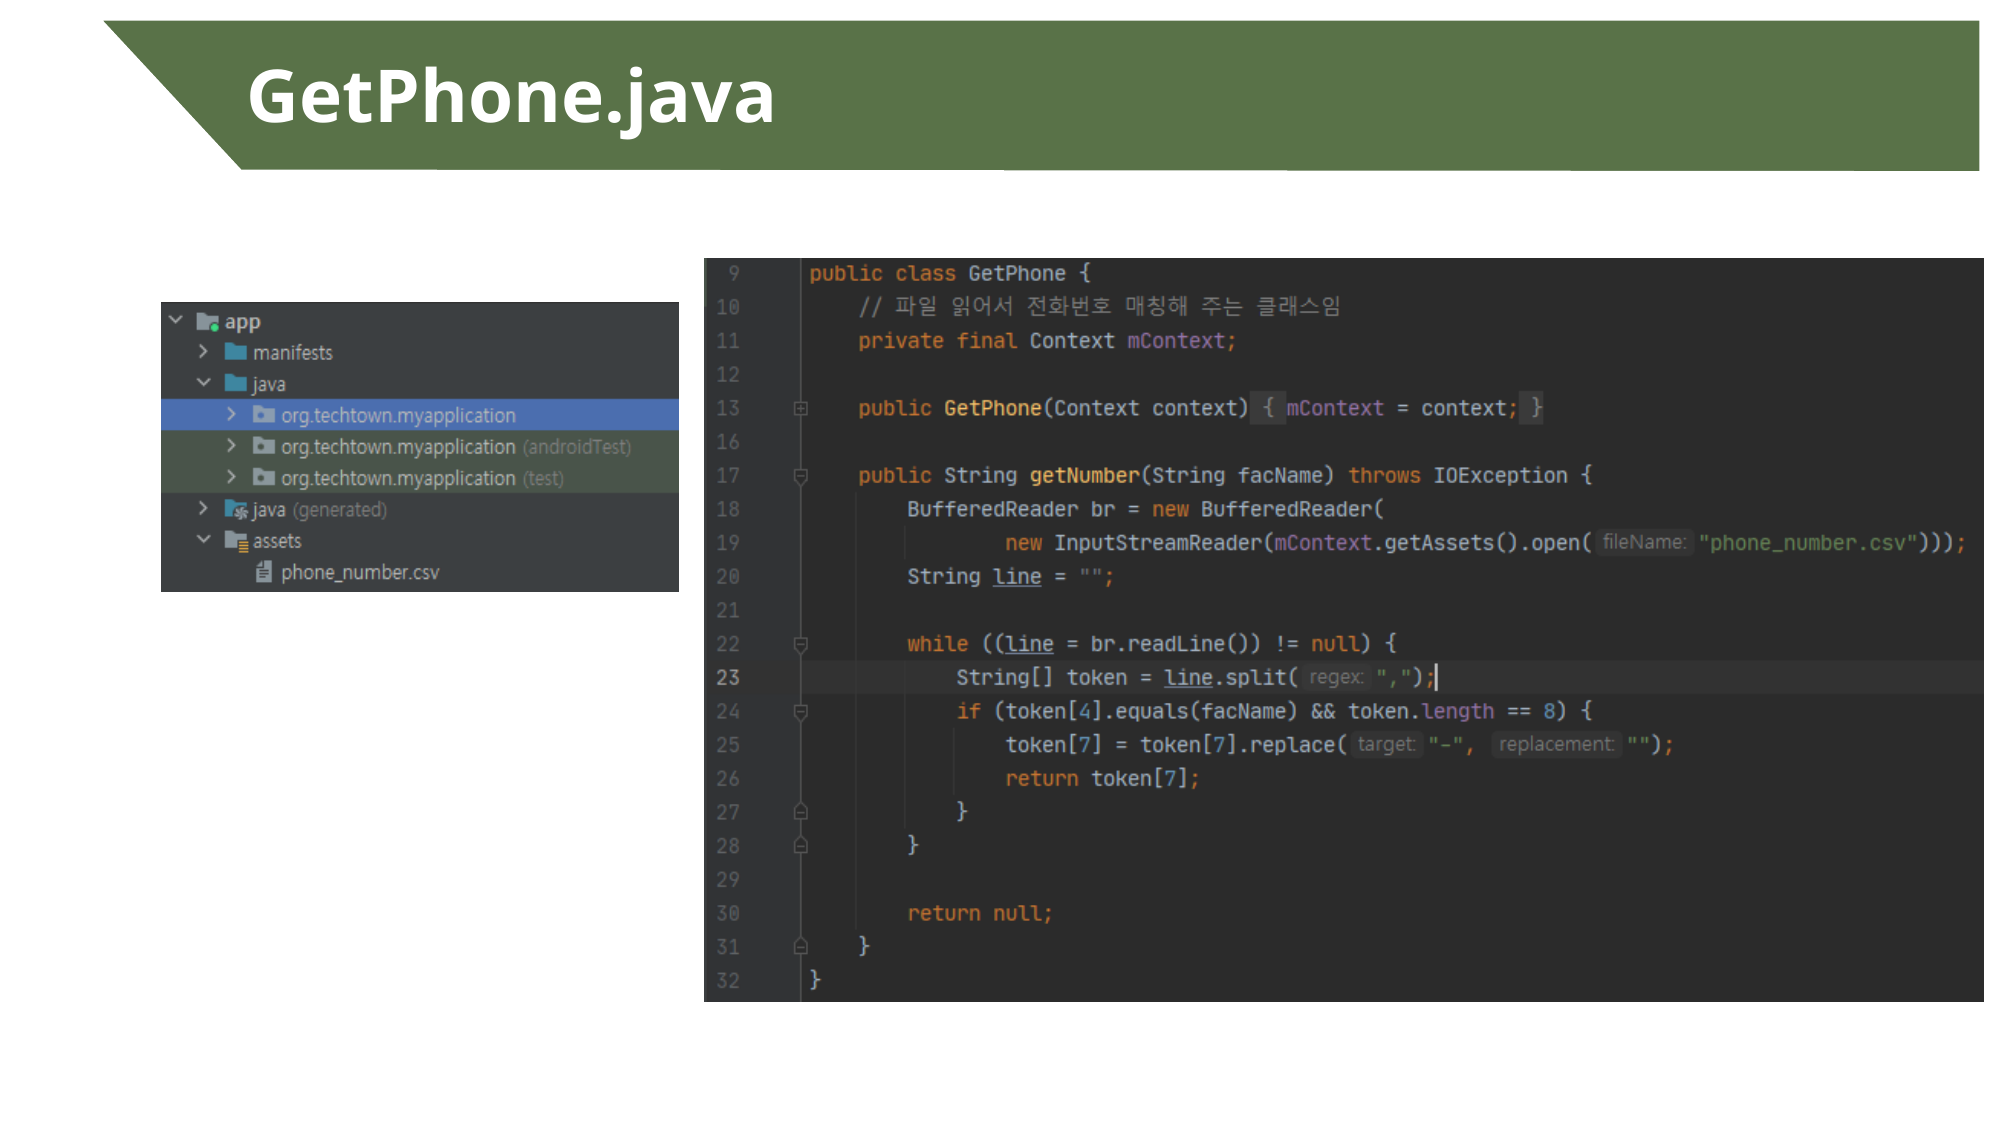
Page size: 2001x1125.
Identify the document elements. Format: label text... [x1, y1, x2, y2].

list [704, 258, 1984, 1002]
title GetPhone.java [232, 41, 1331, 164]
picture [160, 302, 679, 593]
